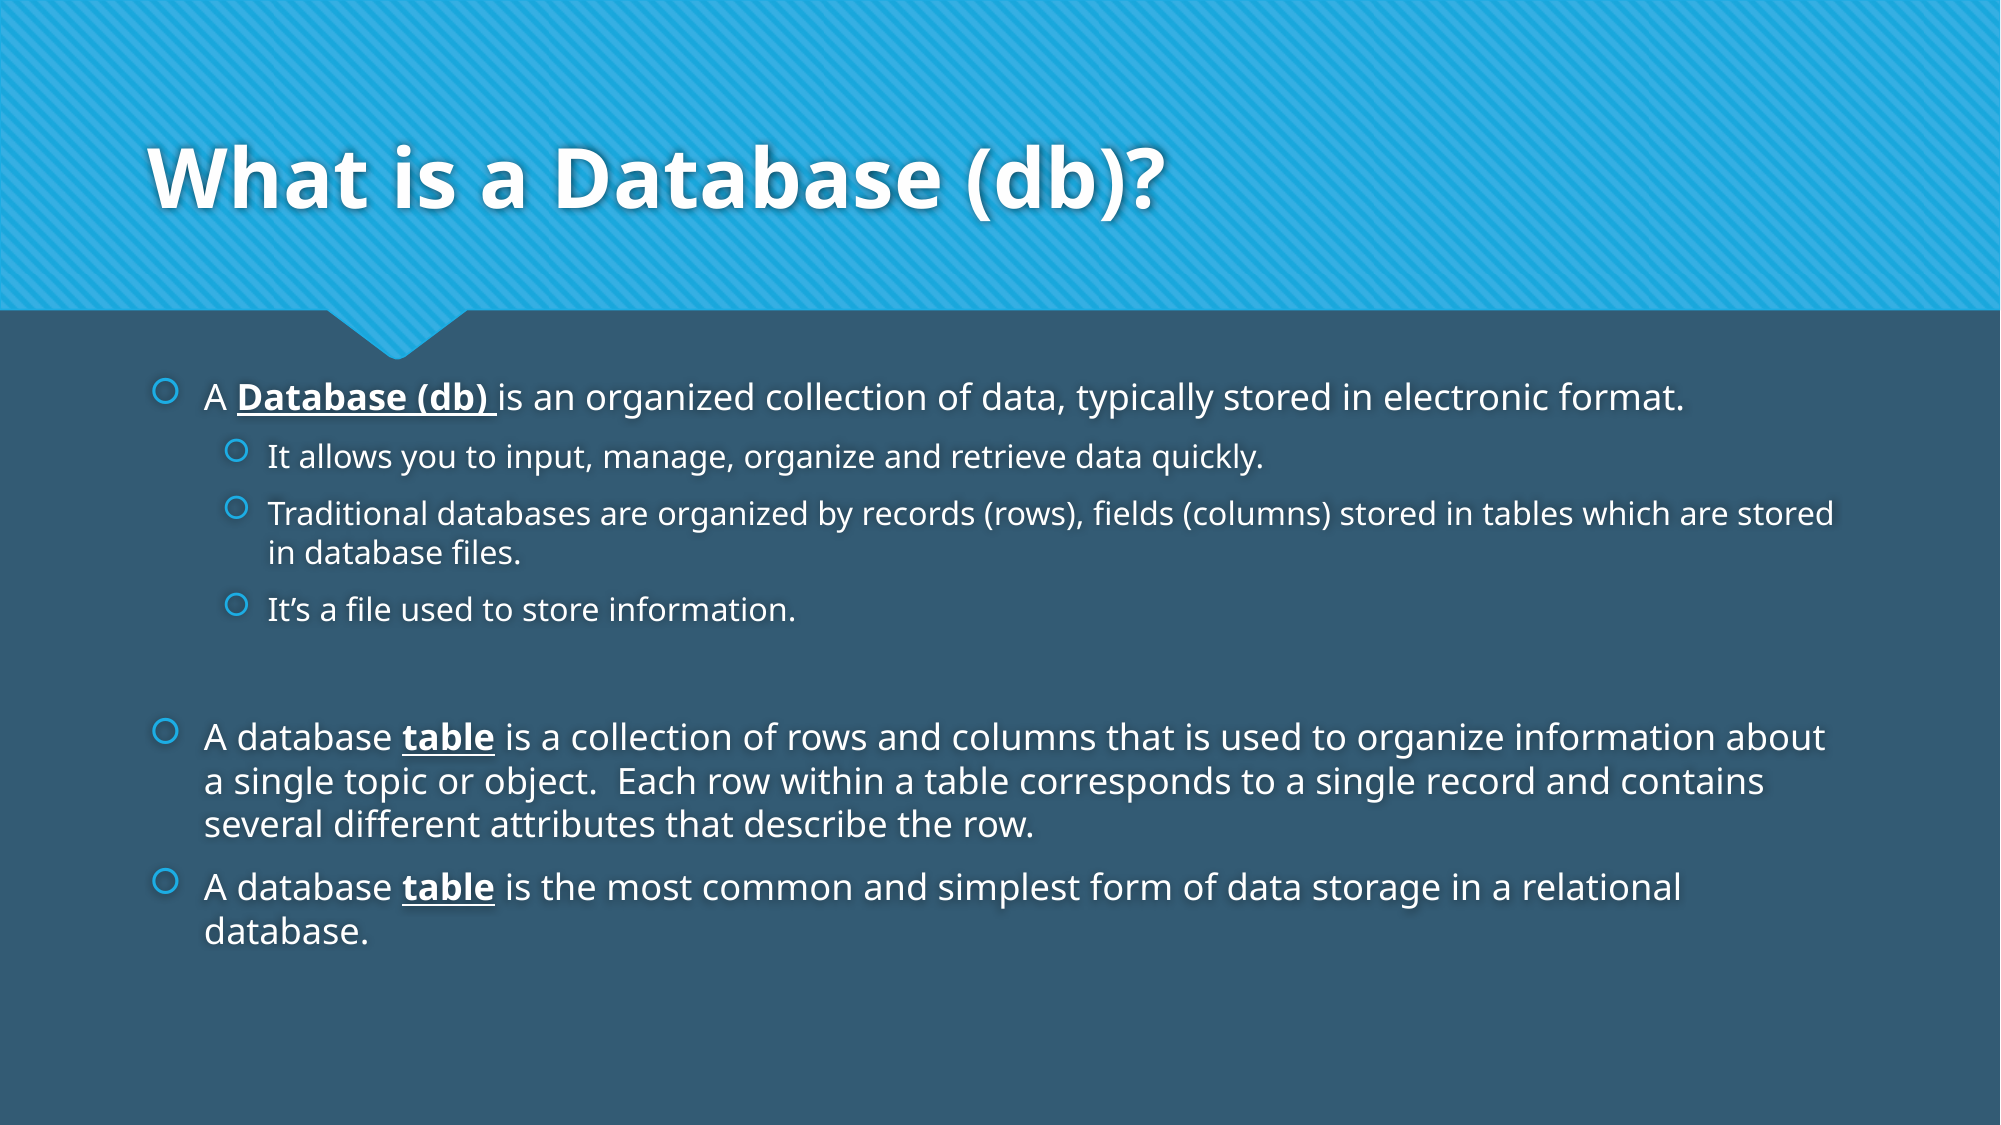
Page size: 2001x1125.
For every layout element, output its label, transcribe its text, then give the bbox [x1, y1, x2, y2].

list A Database (db) is an organized collection of data, typically stored in electronic format. It allows you to input, manage, organize and retrieve data quickly. Traditional databases are organized by records (rows), fields (columns) stored in tables which are stored in database files. It’s a file used to store information. A database table is a collection of rows and columns that is used to organize information about a single topic or object. Each row within a table corresponds to a single record and contains several different attributes that describe the row. A database table is the most common and simplest form of data storage in a relational database. [134, 364, 1866, 962]
title What is a Database (db)? [132, 73, 1868, 233]
